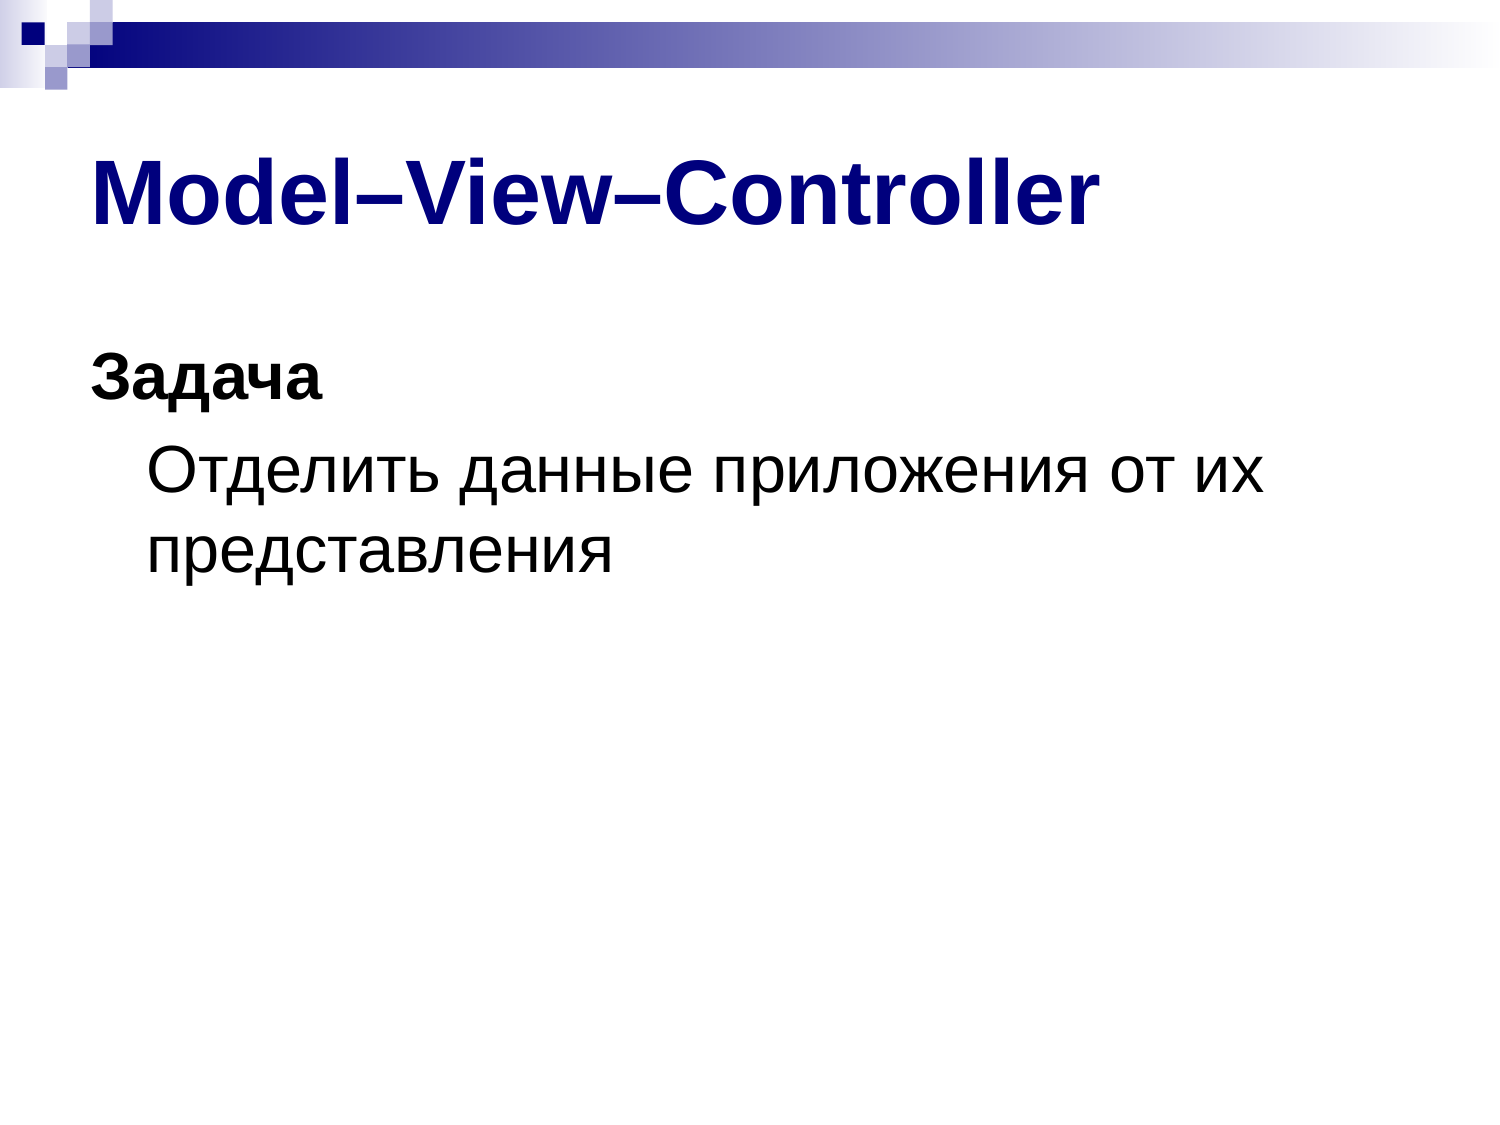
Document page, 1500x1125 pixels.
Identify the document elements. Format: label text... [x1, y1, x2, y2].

title Model–View–Controller [75, 75, 1425, 300]
list Задача Отделить данные приложения от их представления [75, 324, 1425, 963]
